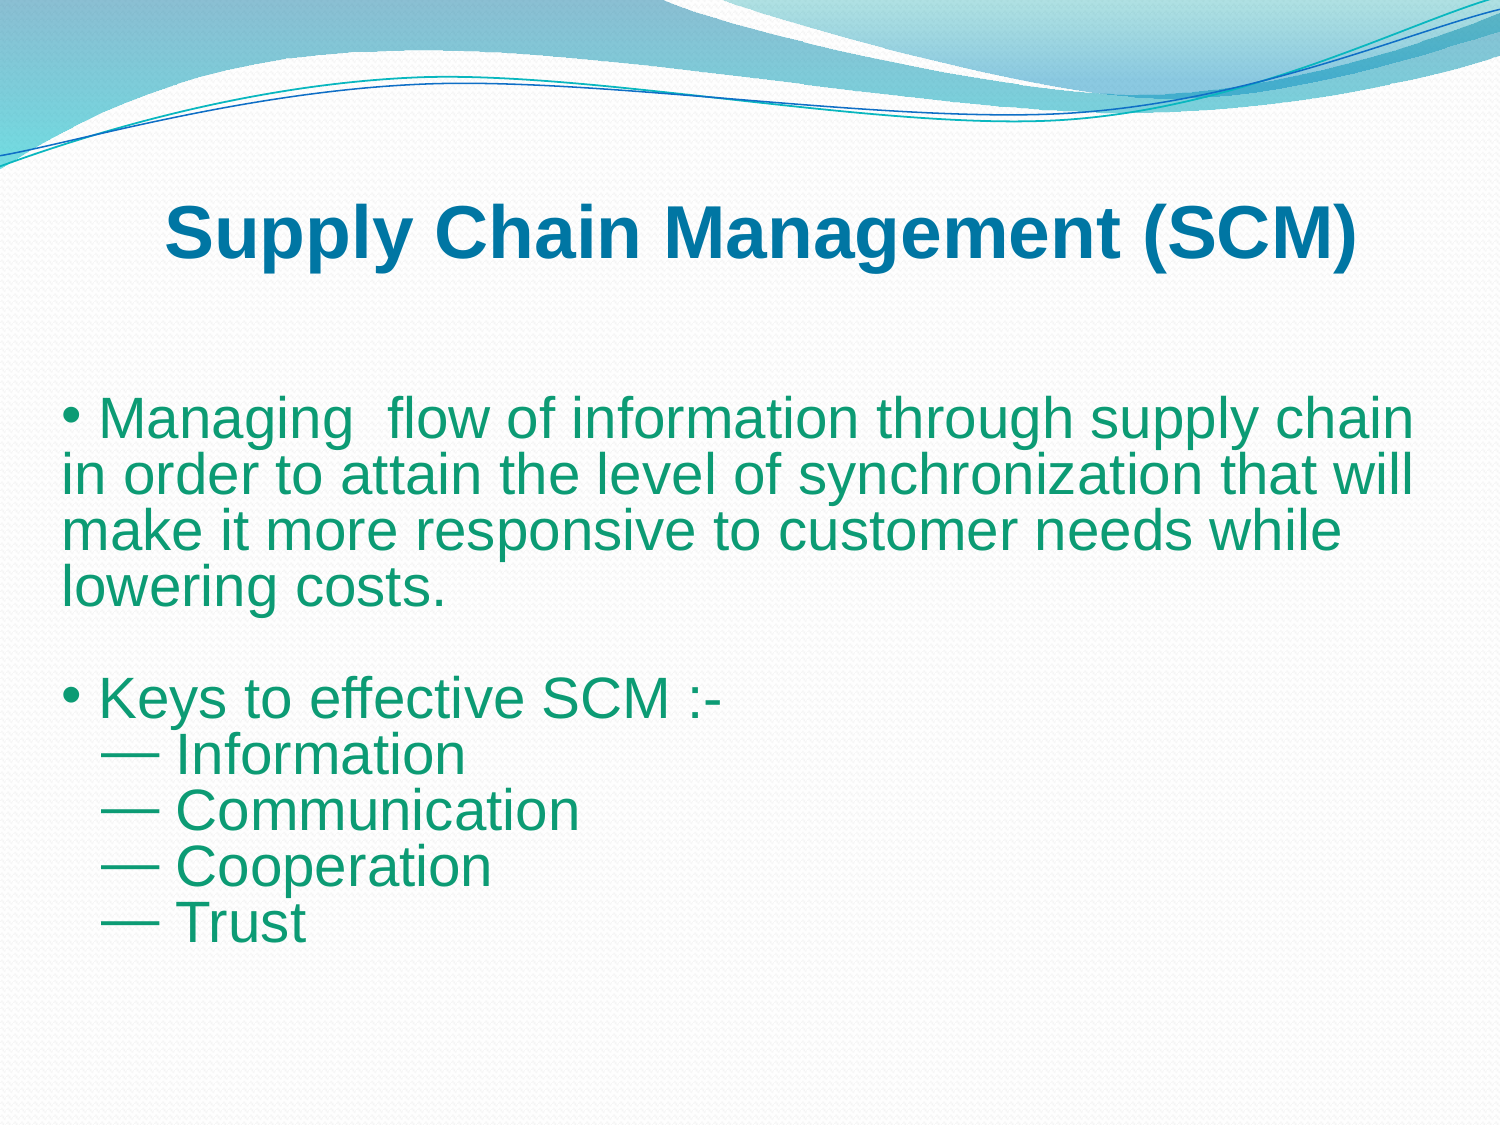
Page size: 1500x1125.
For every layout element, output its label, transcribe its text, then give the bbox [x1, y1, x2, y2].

text_box Managing flow of information through supply chain in order to attain the level of synchronization that will make it more responsive to customer needs while lowering costs. Keys to effective SCM :- Information Communication Cooperation Trust [46, 316, 1454, 1031]
text_box Supply Chain Management (SCM) [128, 175, 1442, 281]
